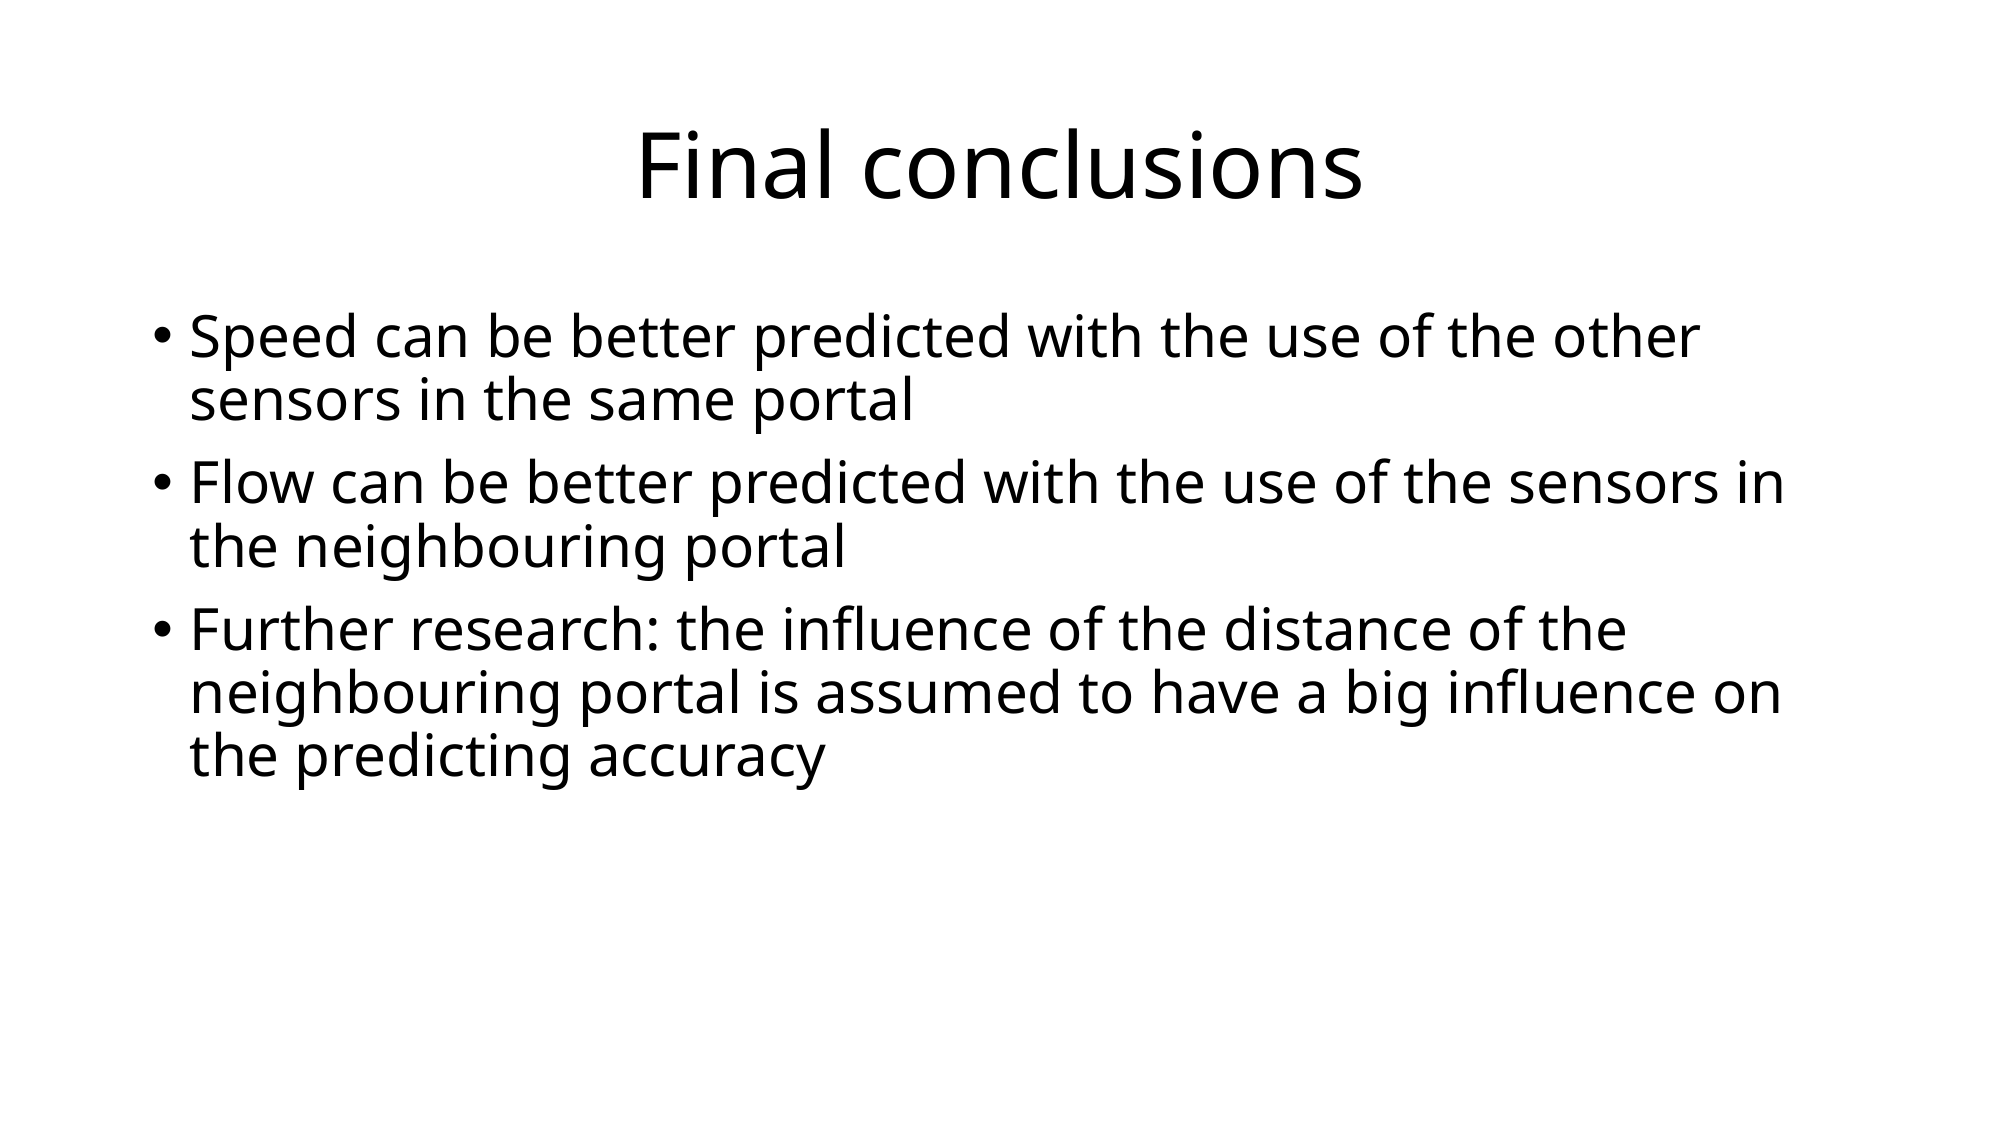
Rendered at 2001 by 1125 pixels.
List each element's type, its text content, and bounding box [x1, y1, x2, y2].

list Speed can be better predicted with the use of the other sensors in the same portal Flow can be better predicted with the use of the sensors in the neighbouring portal Further research: the influence of the distance of the neighbouring portal is assumed to have a big influence on the predicting accuracy [137, 299, 1863, 1014]
title Final conclusions [137, 59, 1863, 278]
